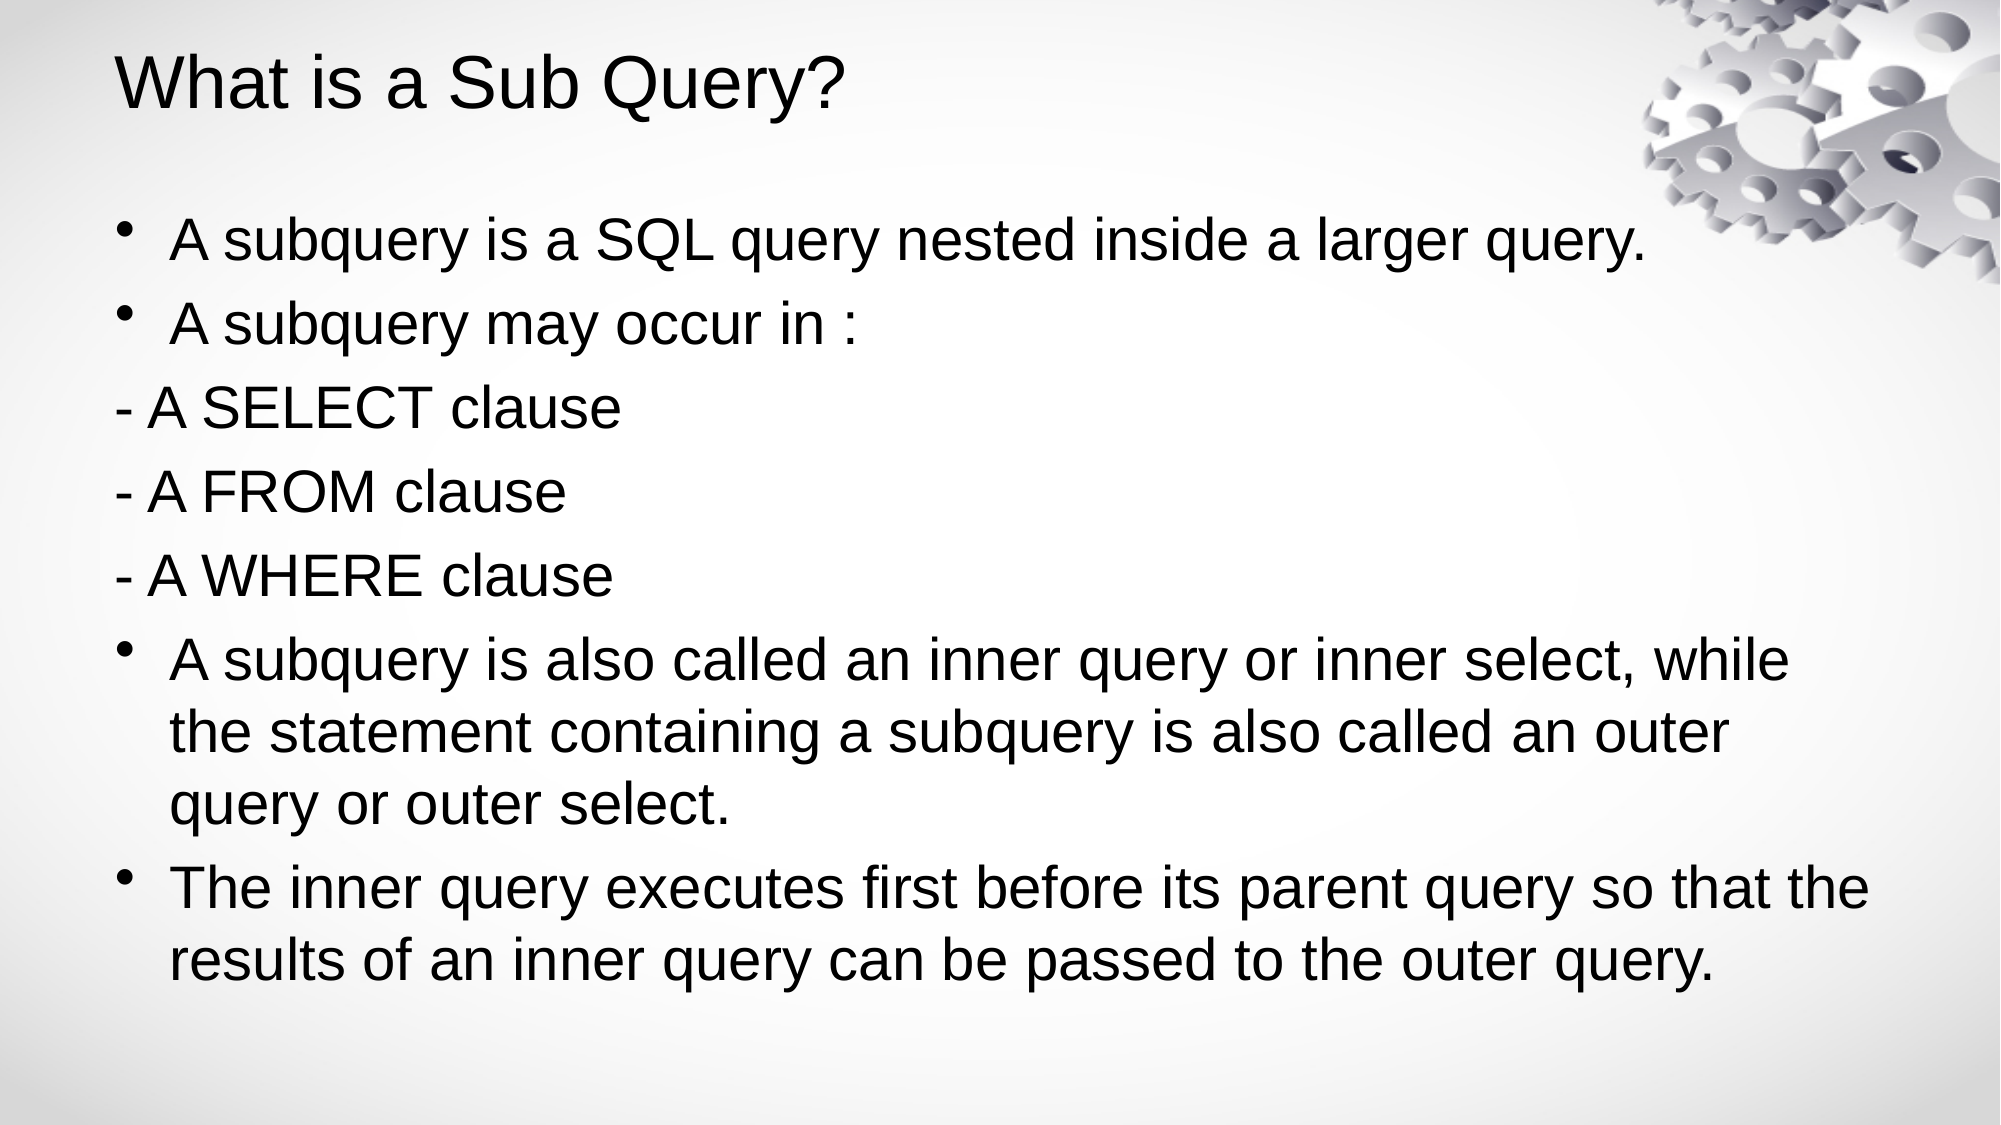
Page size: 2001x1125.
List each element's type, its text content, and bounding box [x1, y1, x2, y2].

title What is a Sub Query? [99, 30, 1901, 127]
list A subquery is a SQL query nested inside a larger query. A subquery may occur in : - A SELECT clause - A FROM clause - A WHERE clause A subquery is also called an inner query or inner select, while the statement containing a subquery is also called an outer query or outer select. The inner query executes first before its parent query so that the results of an inner query can be passed to the outer query. [99, 192, 1901, 1006]
picture [0, 0, 2000, 1125]
